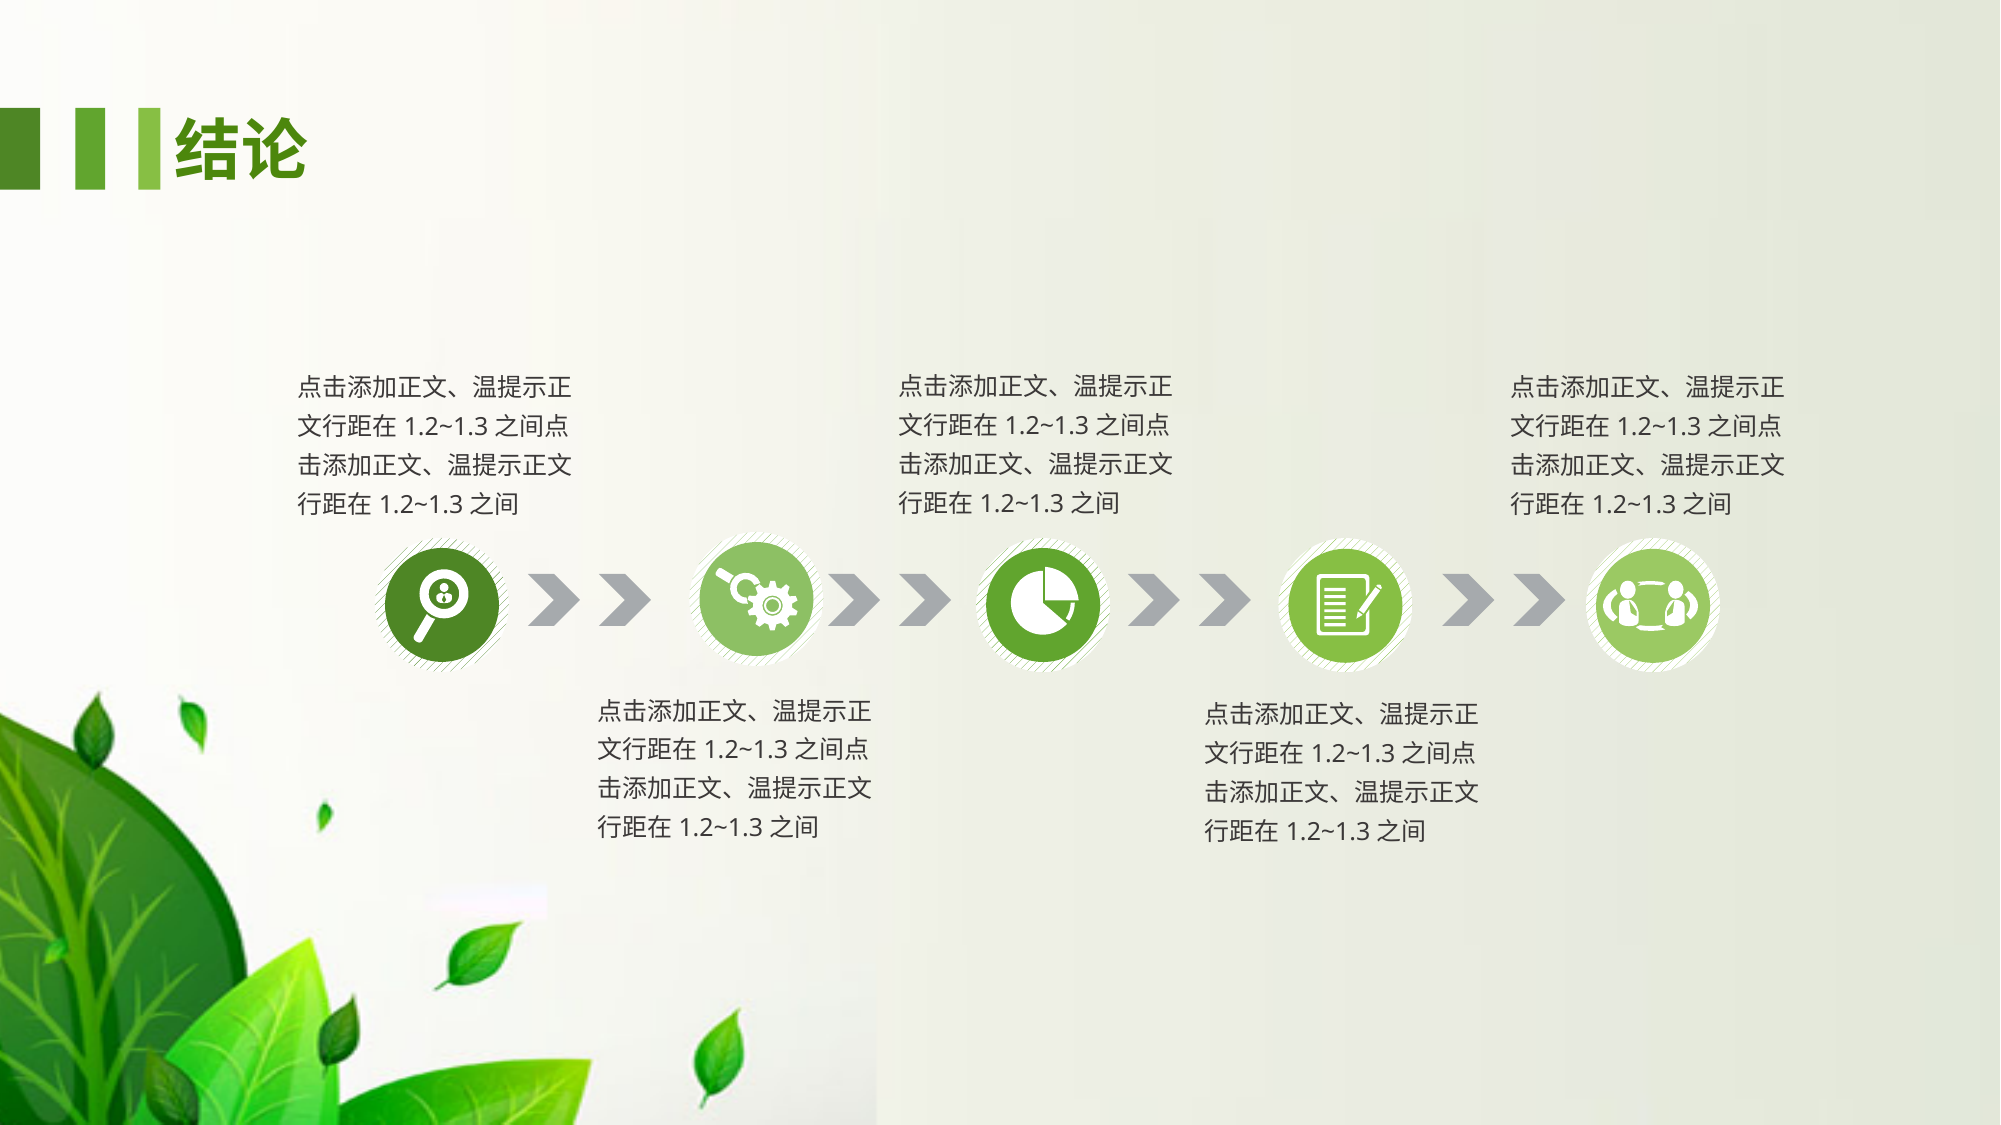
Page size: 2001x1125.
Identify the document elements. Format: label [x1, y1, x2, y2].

text_box [1190, 538, 1501, 856]
text_box [1496, 355, 1807, 673]
text_box [582, 531, 894, 852]
text_box [283, 355, 594, 672]
picture [0, 0, 2000, 1125]
text_box [883, 354, 1195, 673]
